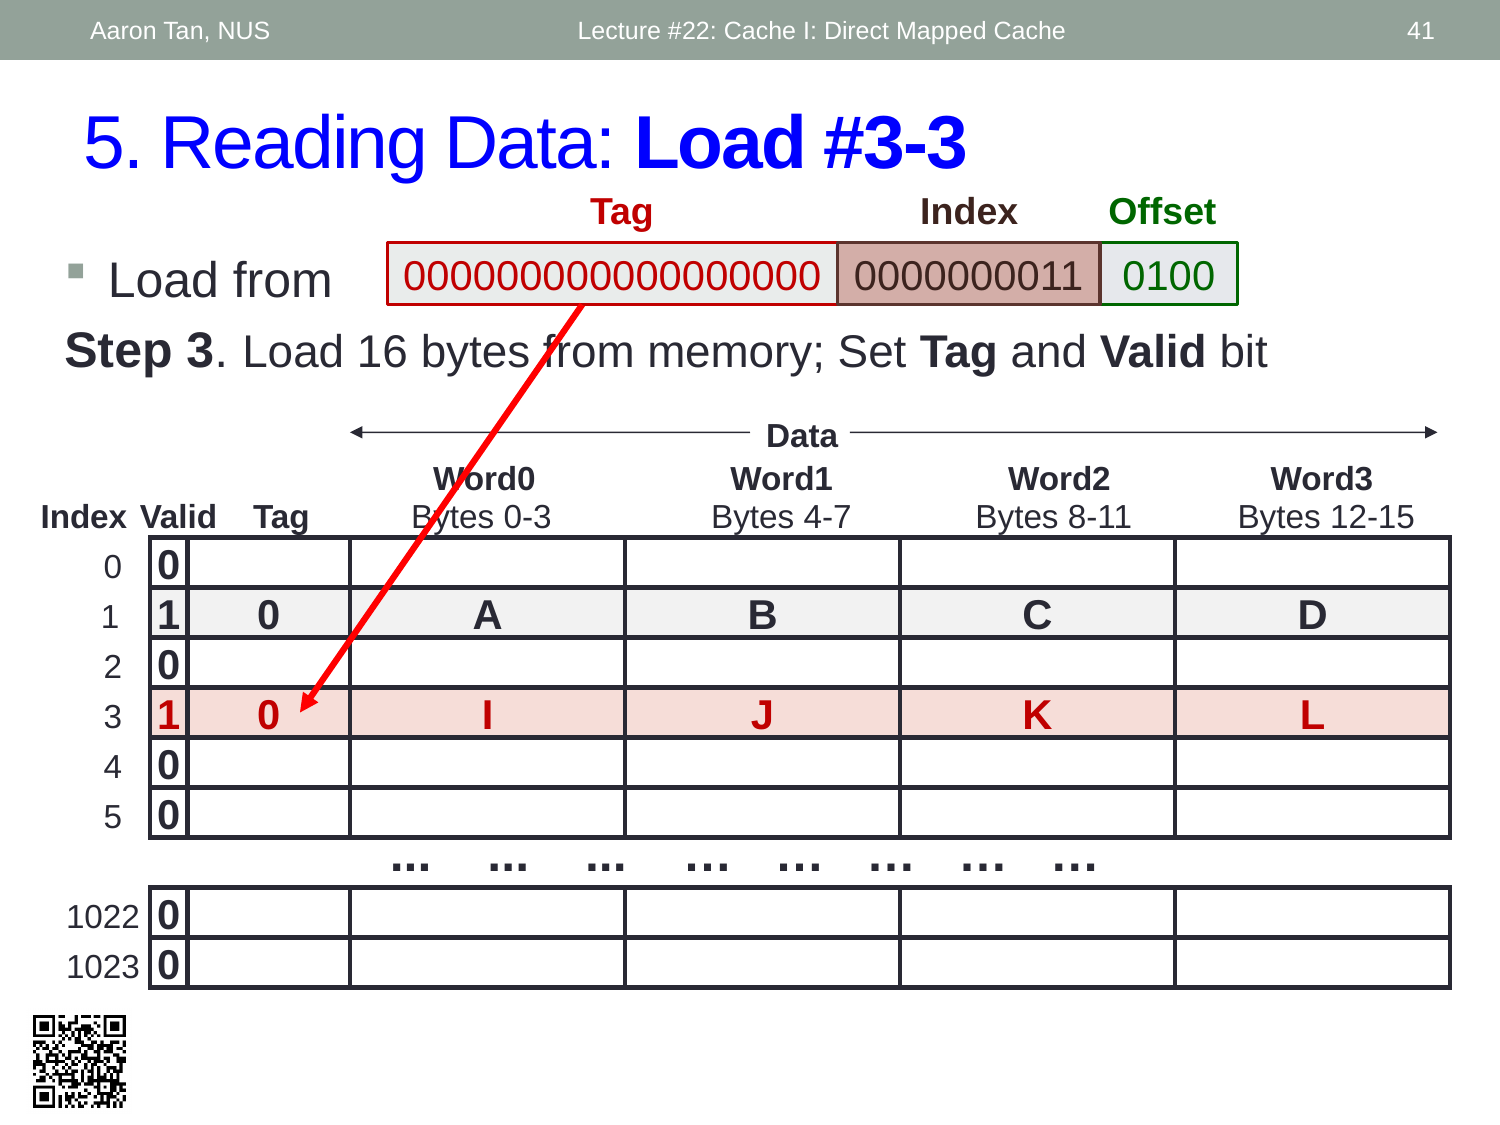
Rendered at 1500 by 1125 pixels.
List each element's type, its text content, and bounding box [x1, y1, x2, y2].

slide_number Aaron Tan, NUS [75, 3, 550, 57]
list Load from Step 3. Load 16 bytes from memory; Set Tag and Valid bit [590, 240, 1450, 398]
slide_number 41 [1308, 3, 1450, 57]
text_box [387, 179, 1251, 305]
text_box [24, 407, 1451, 993]
picture [26, 1008, 132, 1114]
footer Lecture #22: Cache I: Direct Mapped Cache [562, 3, 1238, 57]
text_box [299, 304, 583, 713]
title 5. Reading Data: Load #3-3 [68, 86, 1450, 192]
list Load from Step 3. Load 16 bytes from memory; Set Tag and Valid bit [49, 240, 384, 398]
